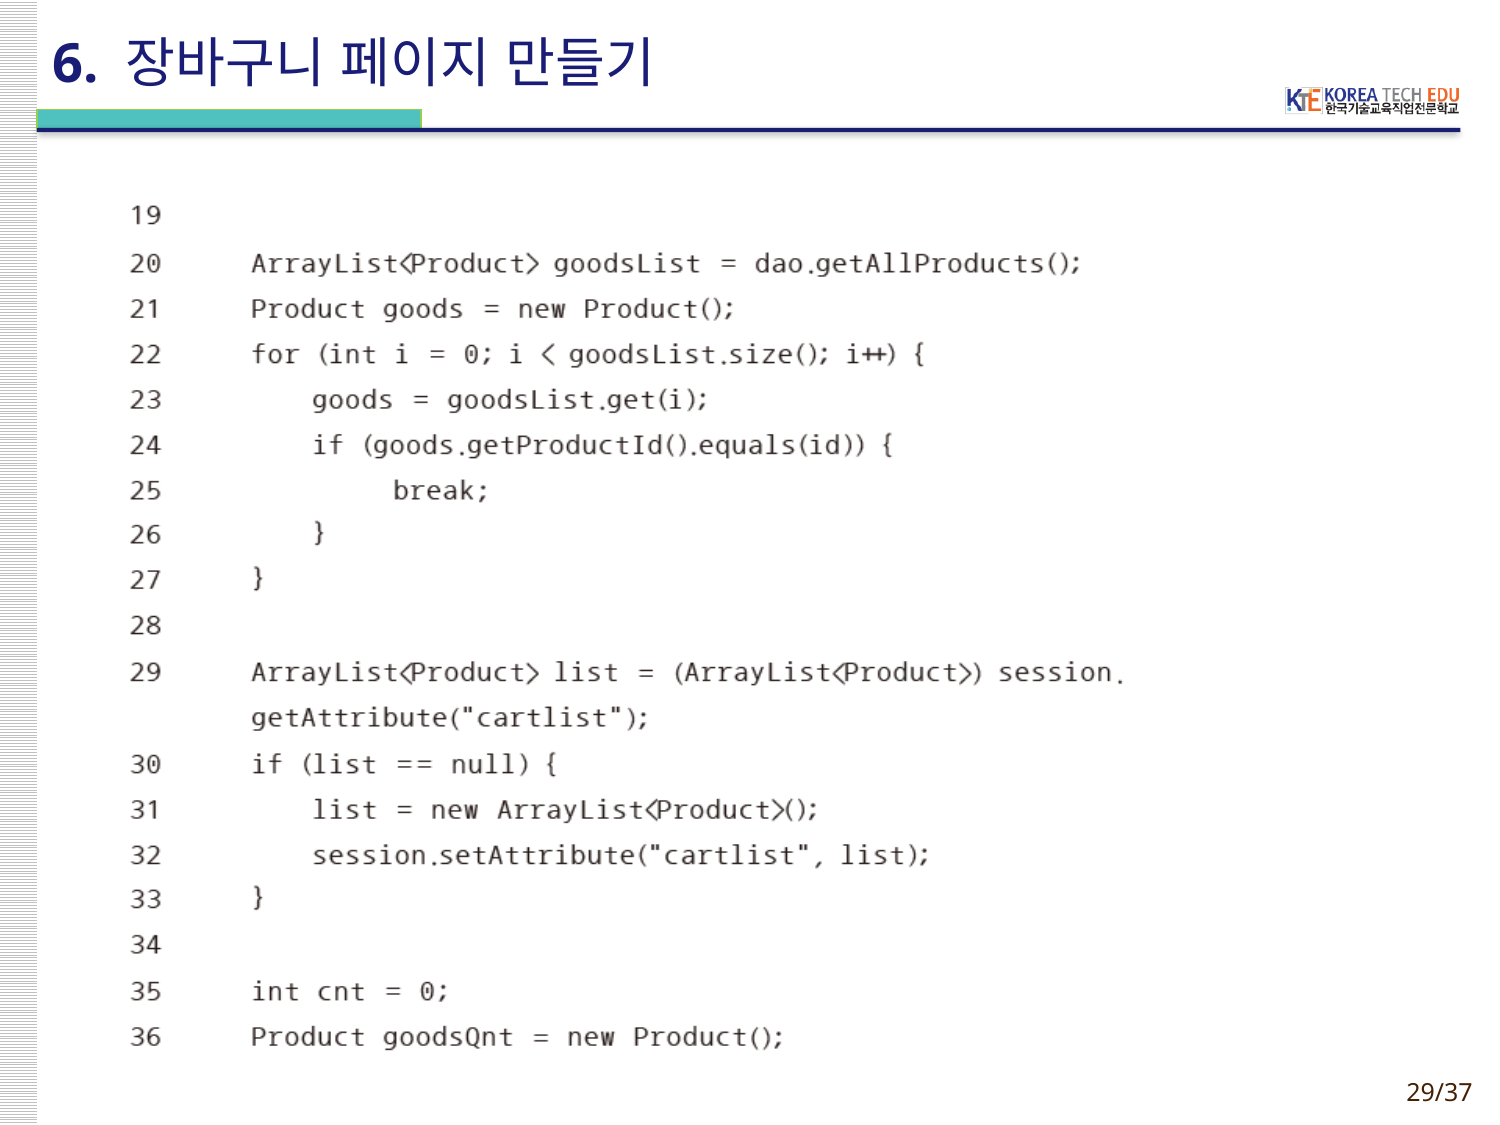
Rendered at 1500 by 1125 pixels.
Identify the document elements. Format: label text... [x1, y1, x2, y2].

picture [1281, 80, 1464, 119]
picture [109, 195, 1391, 1063]
title 6. 장바구니 페이지 만들기 [37, 13, 1278, 109]
